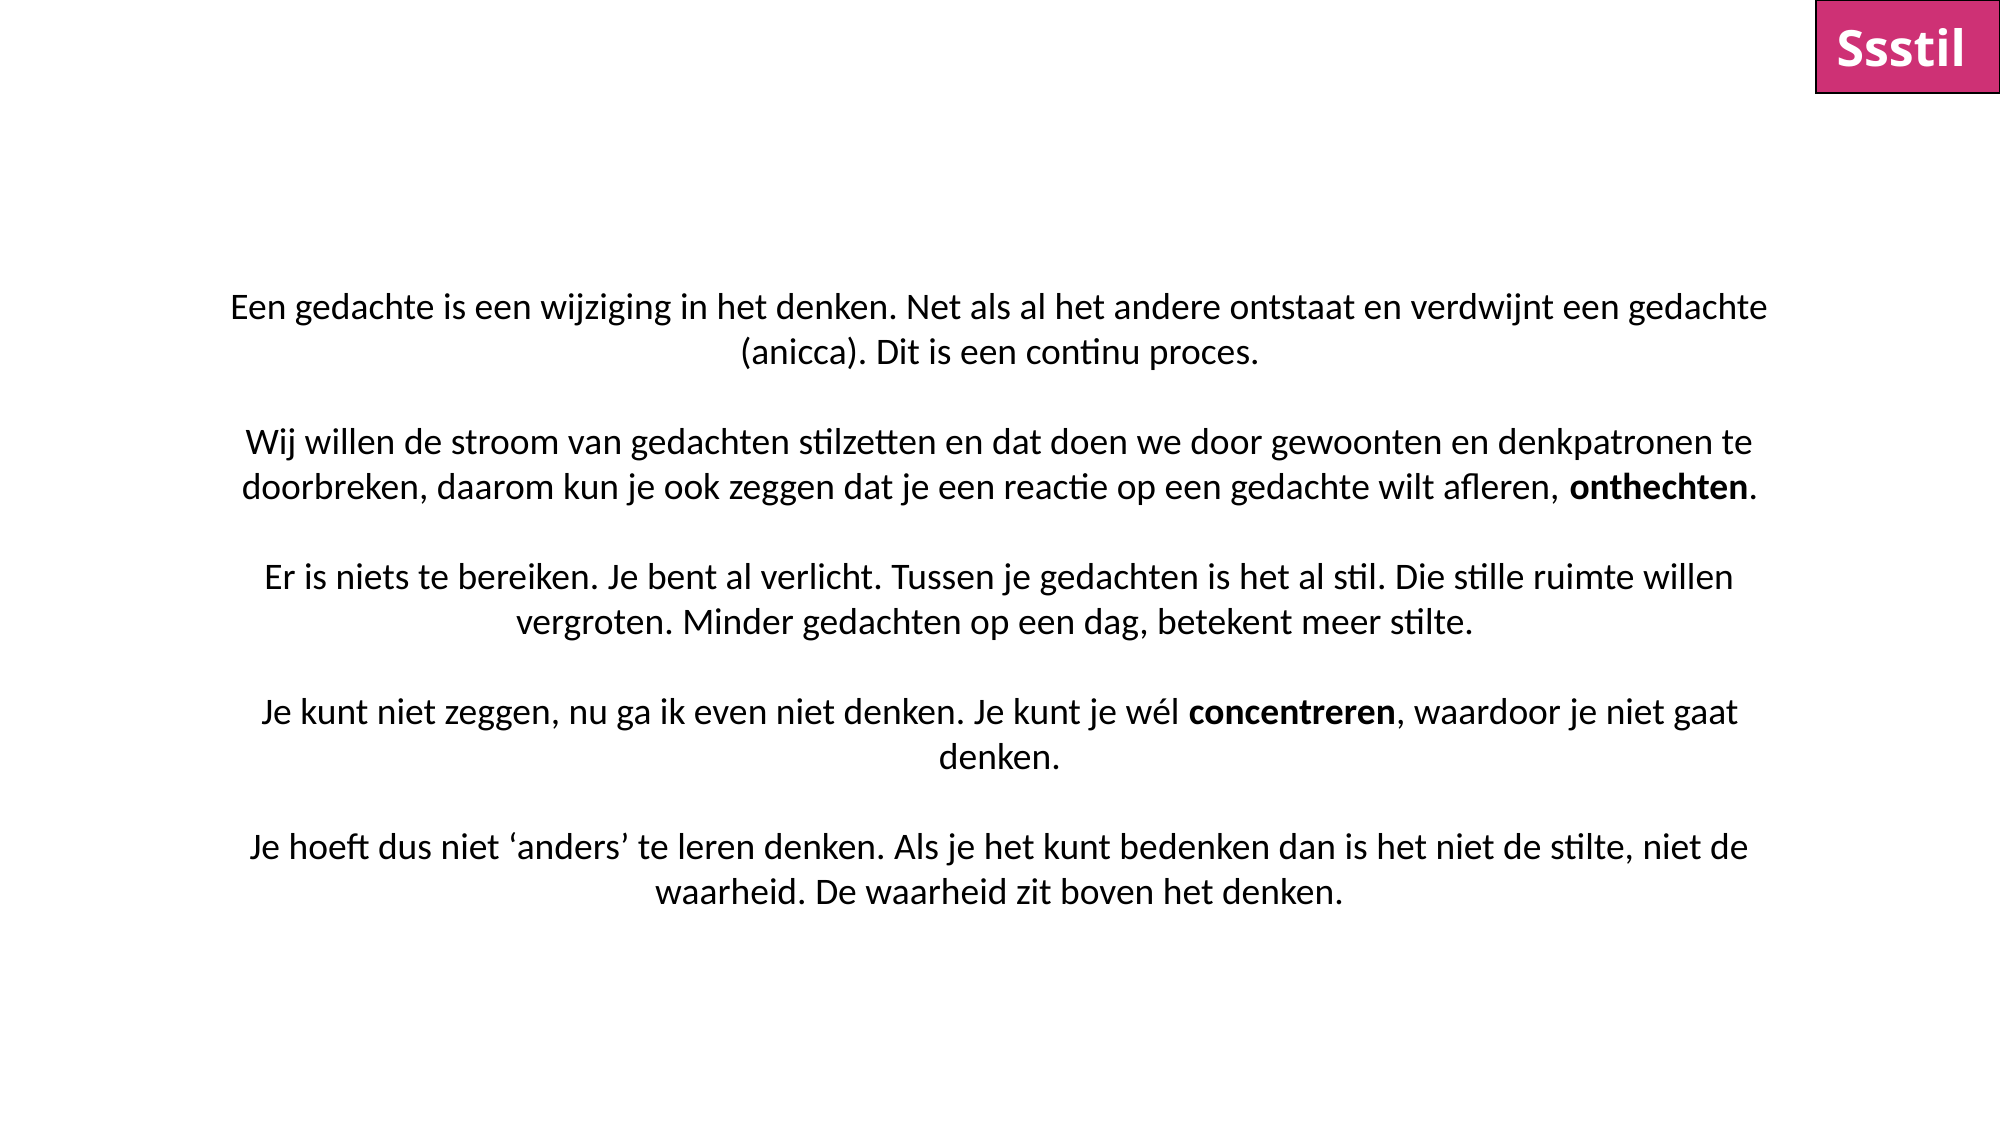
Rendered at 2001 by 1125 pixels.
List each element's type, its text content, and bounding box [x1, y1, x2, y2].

text_box Een gedachte is een wijziging in het denken. Net als al het andere ontstaat en verdwijnt een gedachte (anicca). Dit is een continu proces. Wij willen de stroom van gedachten stilzetten en dat doen we door gewoonten en denkpatronen te doorbreken, daarom kun je ook zeggen dat je een reactie op een gedachte wilt afleren, onthechten. Er is niets te bereiken. Je bent al verlicht. Tussen je gedachten is het al stil. Die stille ruimte willen vergroten. Minder gedachten op een dag, betekent meer stilte. Je kunt niet zeggen, nu ga ik even niet denken. Je kunt je wél concentreren, waardoor je niet gaat denken. Je hoeft dus niet ‘anders’ te leren denken. Als je het kunt bedenken dan is het niet de stilte, niet de waarheid. De waarheid zit boven het denken. [191, 274, 1809, 965]
text_box Ssstil [1815, 0, 2000, 94]
